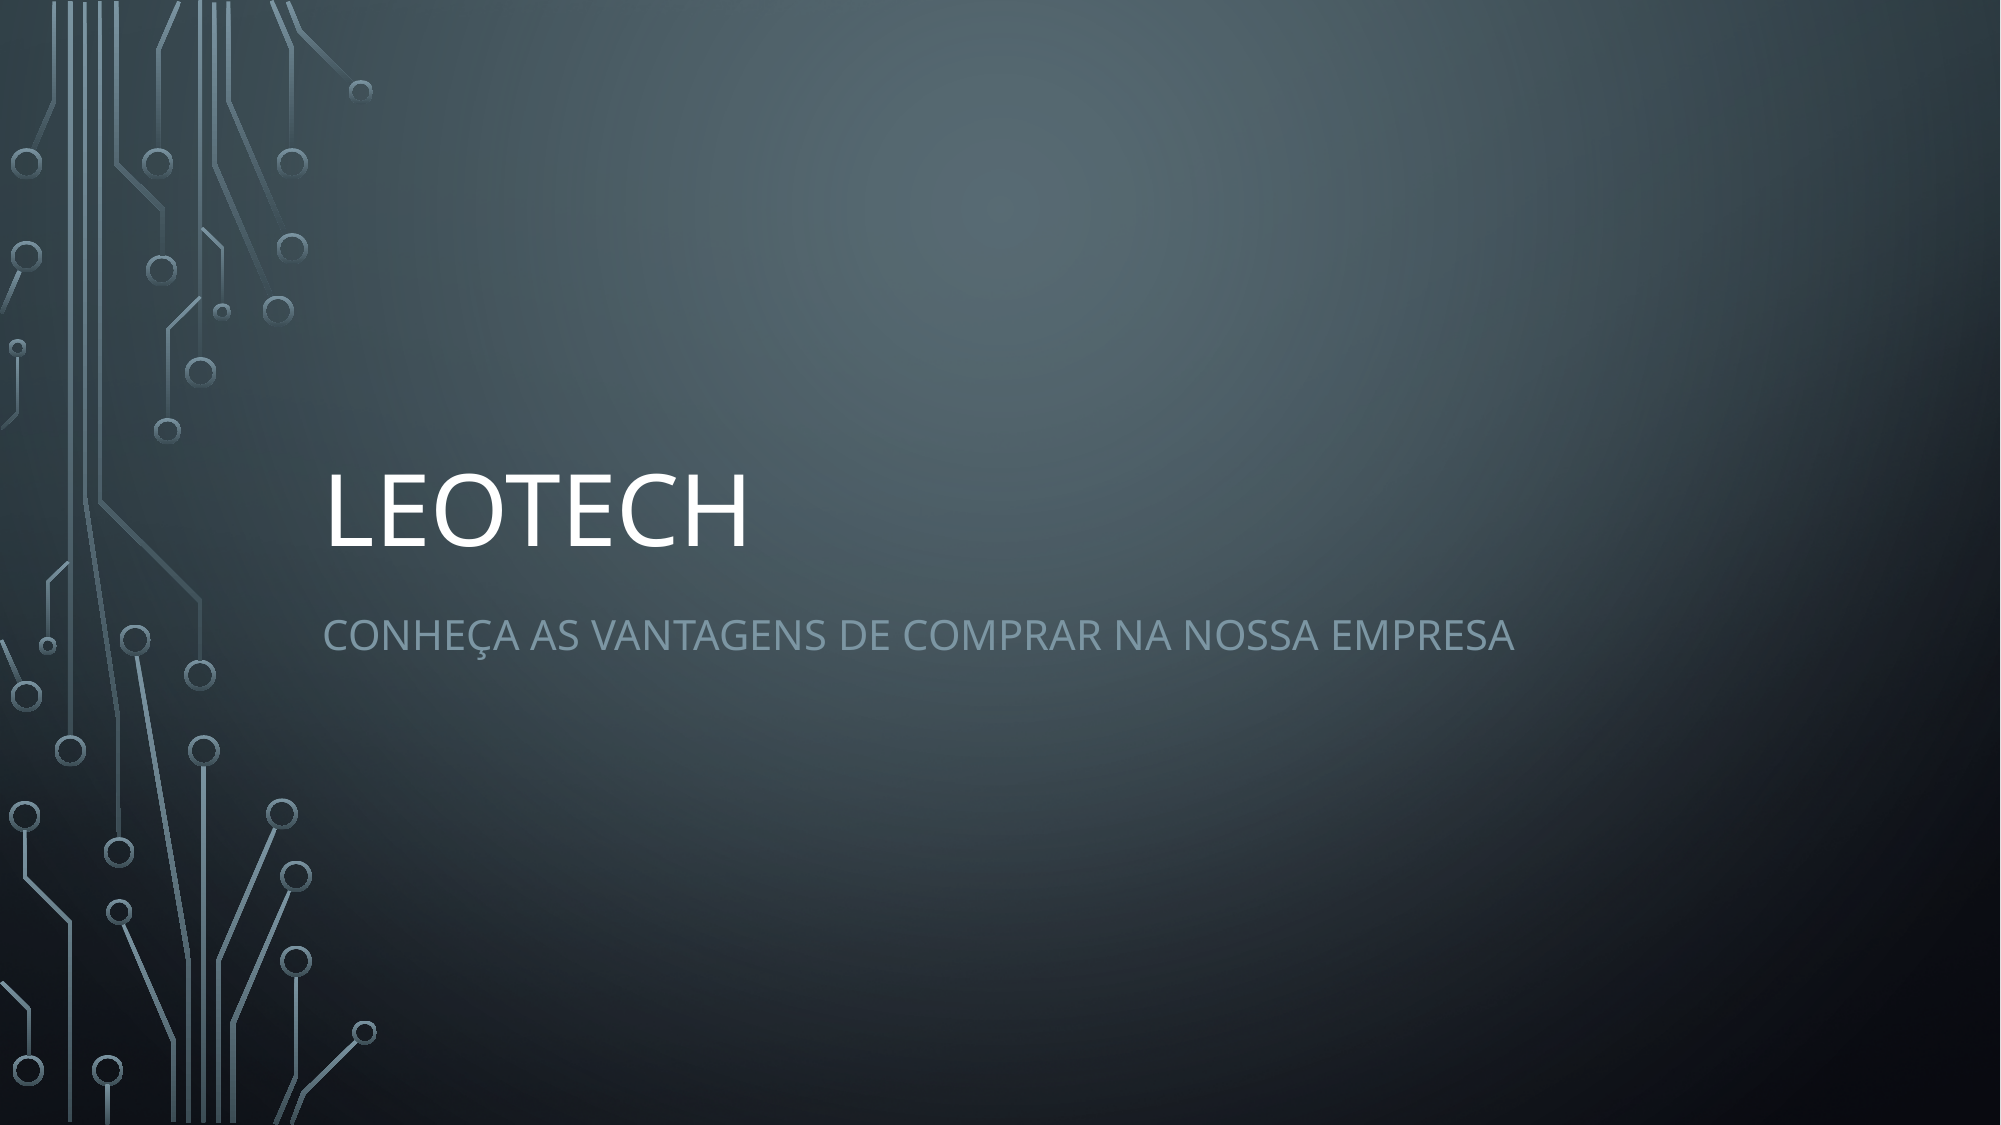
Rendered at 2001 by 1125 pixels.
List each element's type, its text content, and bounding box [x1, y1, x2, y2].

title LeoTECH [307, 184, 1750, 576]
subtitle Conheça as vantagens de comprar na nossa empresa [307, 590, 1750, 863]
